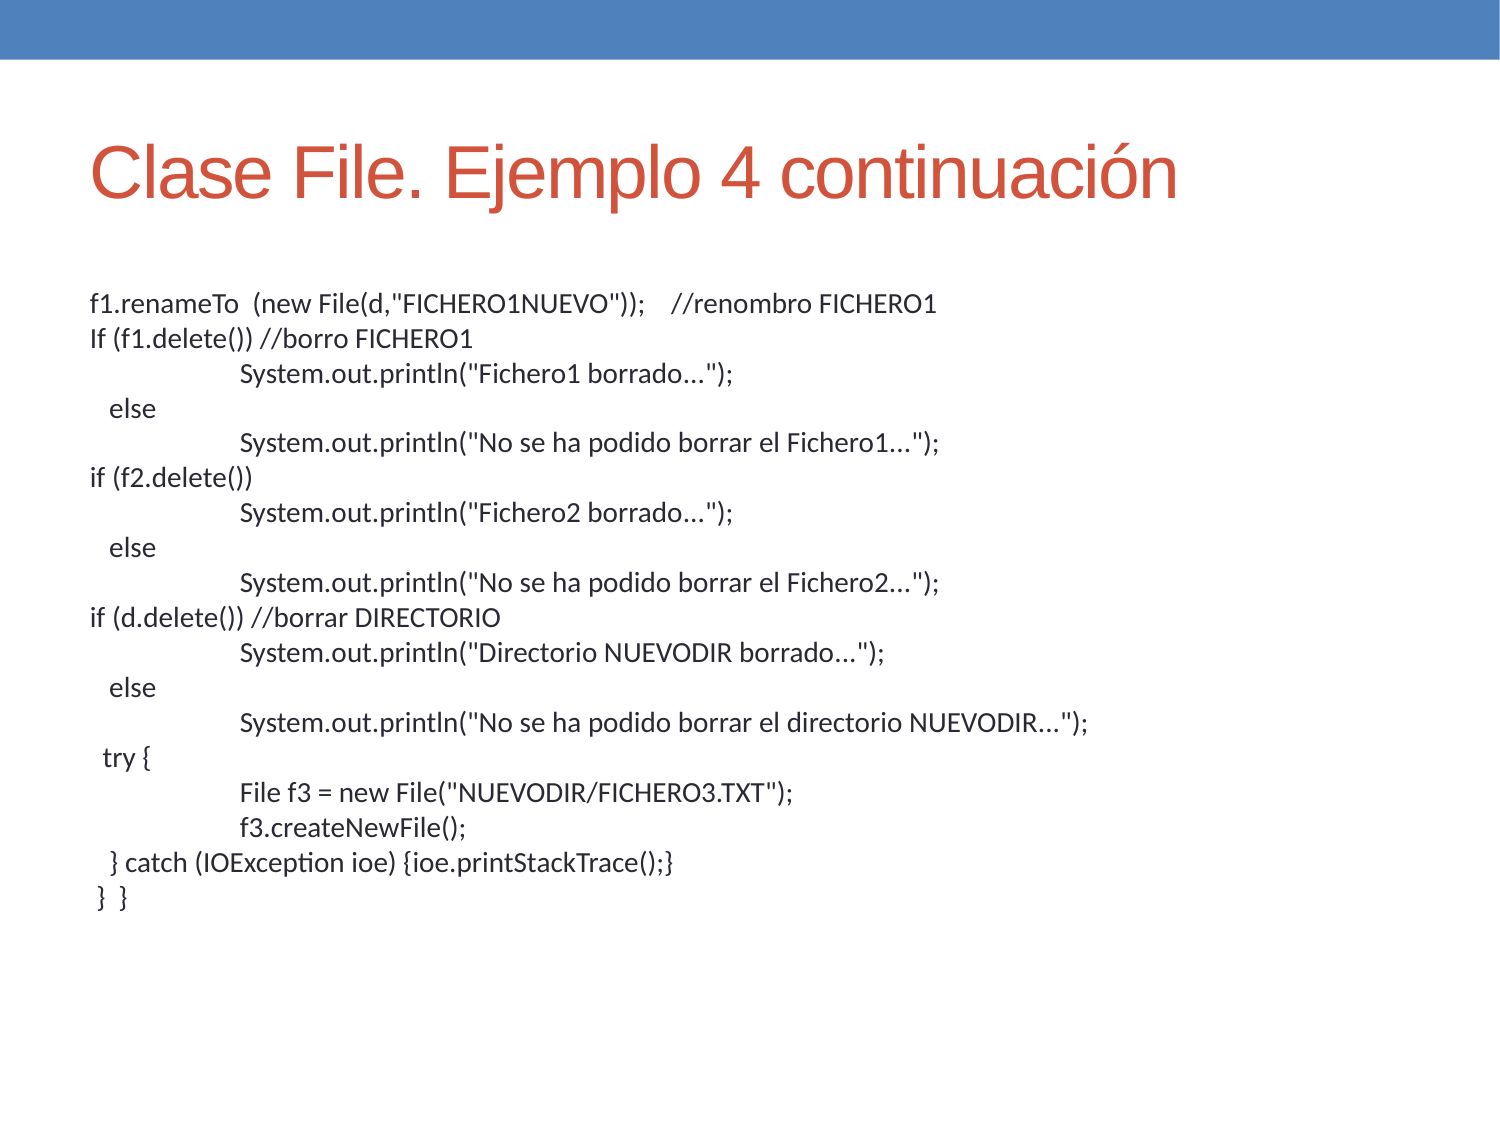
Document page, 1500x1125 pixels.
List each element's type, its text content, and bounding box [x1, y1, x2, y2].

text_box Clase File. Ejemplo 4 continuación [74, 87, 1425, 231]
text_box f1.renameTo (new File(d,"FICHERO1NUEVO")); //renombro FICHERO1 If (f1.delete()) //borro FICHERO1 System.out.println("Fichero1 borrado..."); else System.out.println("No se ha podido borrar el Fichero1..."); if (f2.delete()) System.out.println("Fichero2 borrado..."); else System.out.println("No se ha podido borrar el Fichero2..."); if (d.delete()) //borrar DIRECTORIO System.out.println("Directorio NUEVODIR borrado..."); else System.out.println("No se ha podido borrar el directorio NUEVODIR..."); try { File f3 = new File("NUEVODIR/FICHERO3.TXT"); f3.createNewFile(); } catch (IOException ioe) {ioe.printStackTrace();} } } [74, 231, 1425, 1075]
